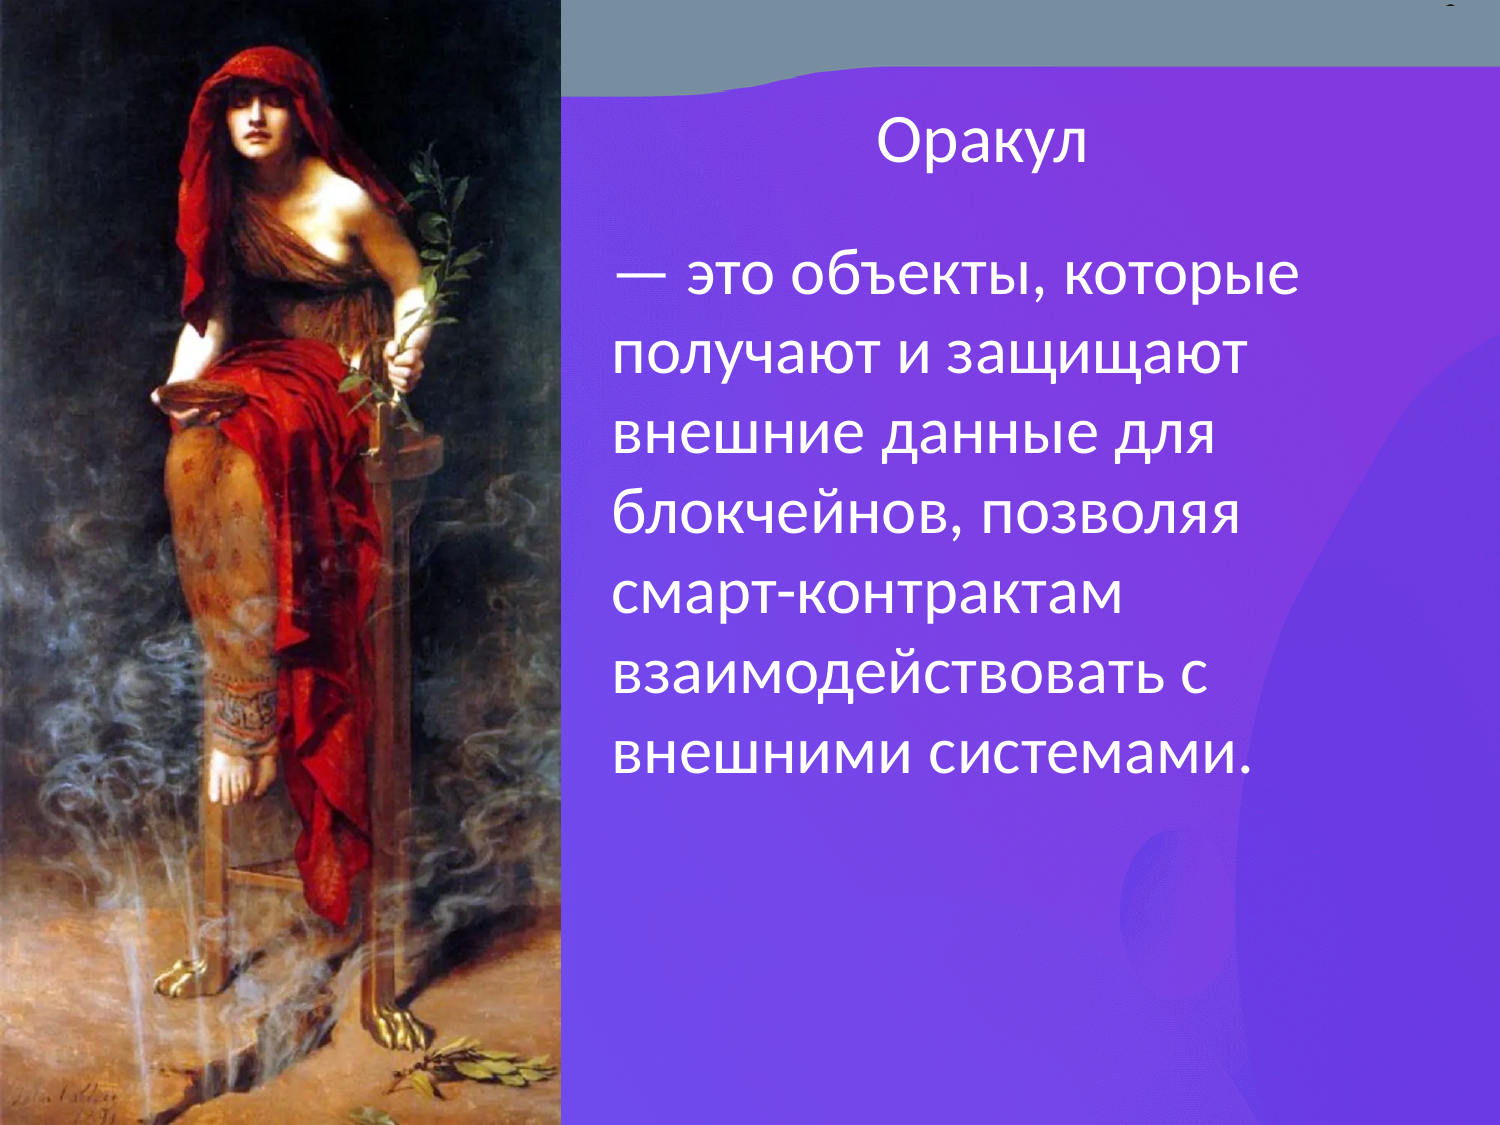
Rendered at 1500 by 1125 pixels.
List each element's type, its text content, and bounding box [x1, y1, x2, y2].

title Оракул [584, 85, 1382, 185]
picture [0, 0, 1500, 1125]
list — это объекты, которые получают и защищают внешние данные для блокчейнов, позволяя смарт-контрактам взаимодействовать с внешними системами. [596, 219, 1437, 1059]
